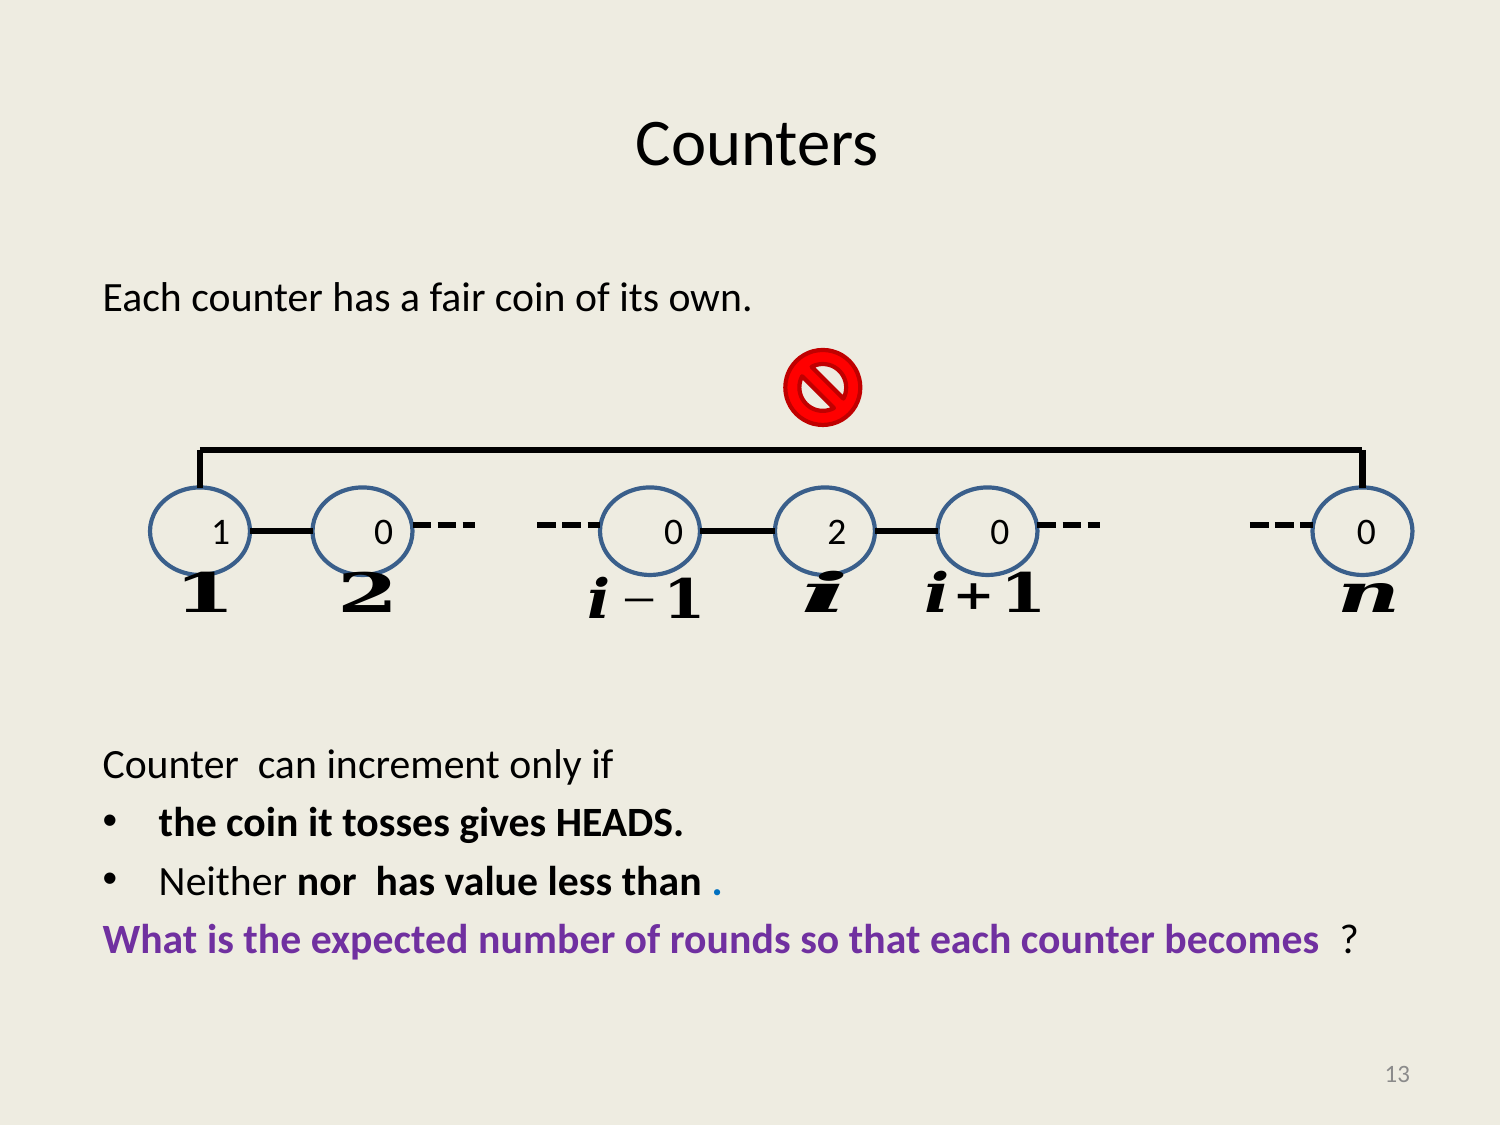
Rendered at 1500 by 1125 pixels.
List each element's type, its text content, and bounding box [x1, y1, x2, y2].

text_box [149, 449, 1413, 632]
slide_number 13 [1074, 1042, 1425, 1103]
text_box [783, 347, 863, 428]
